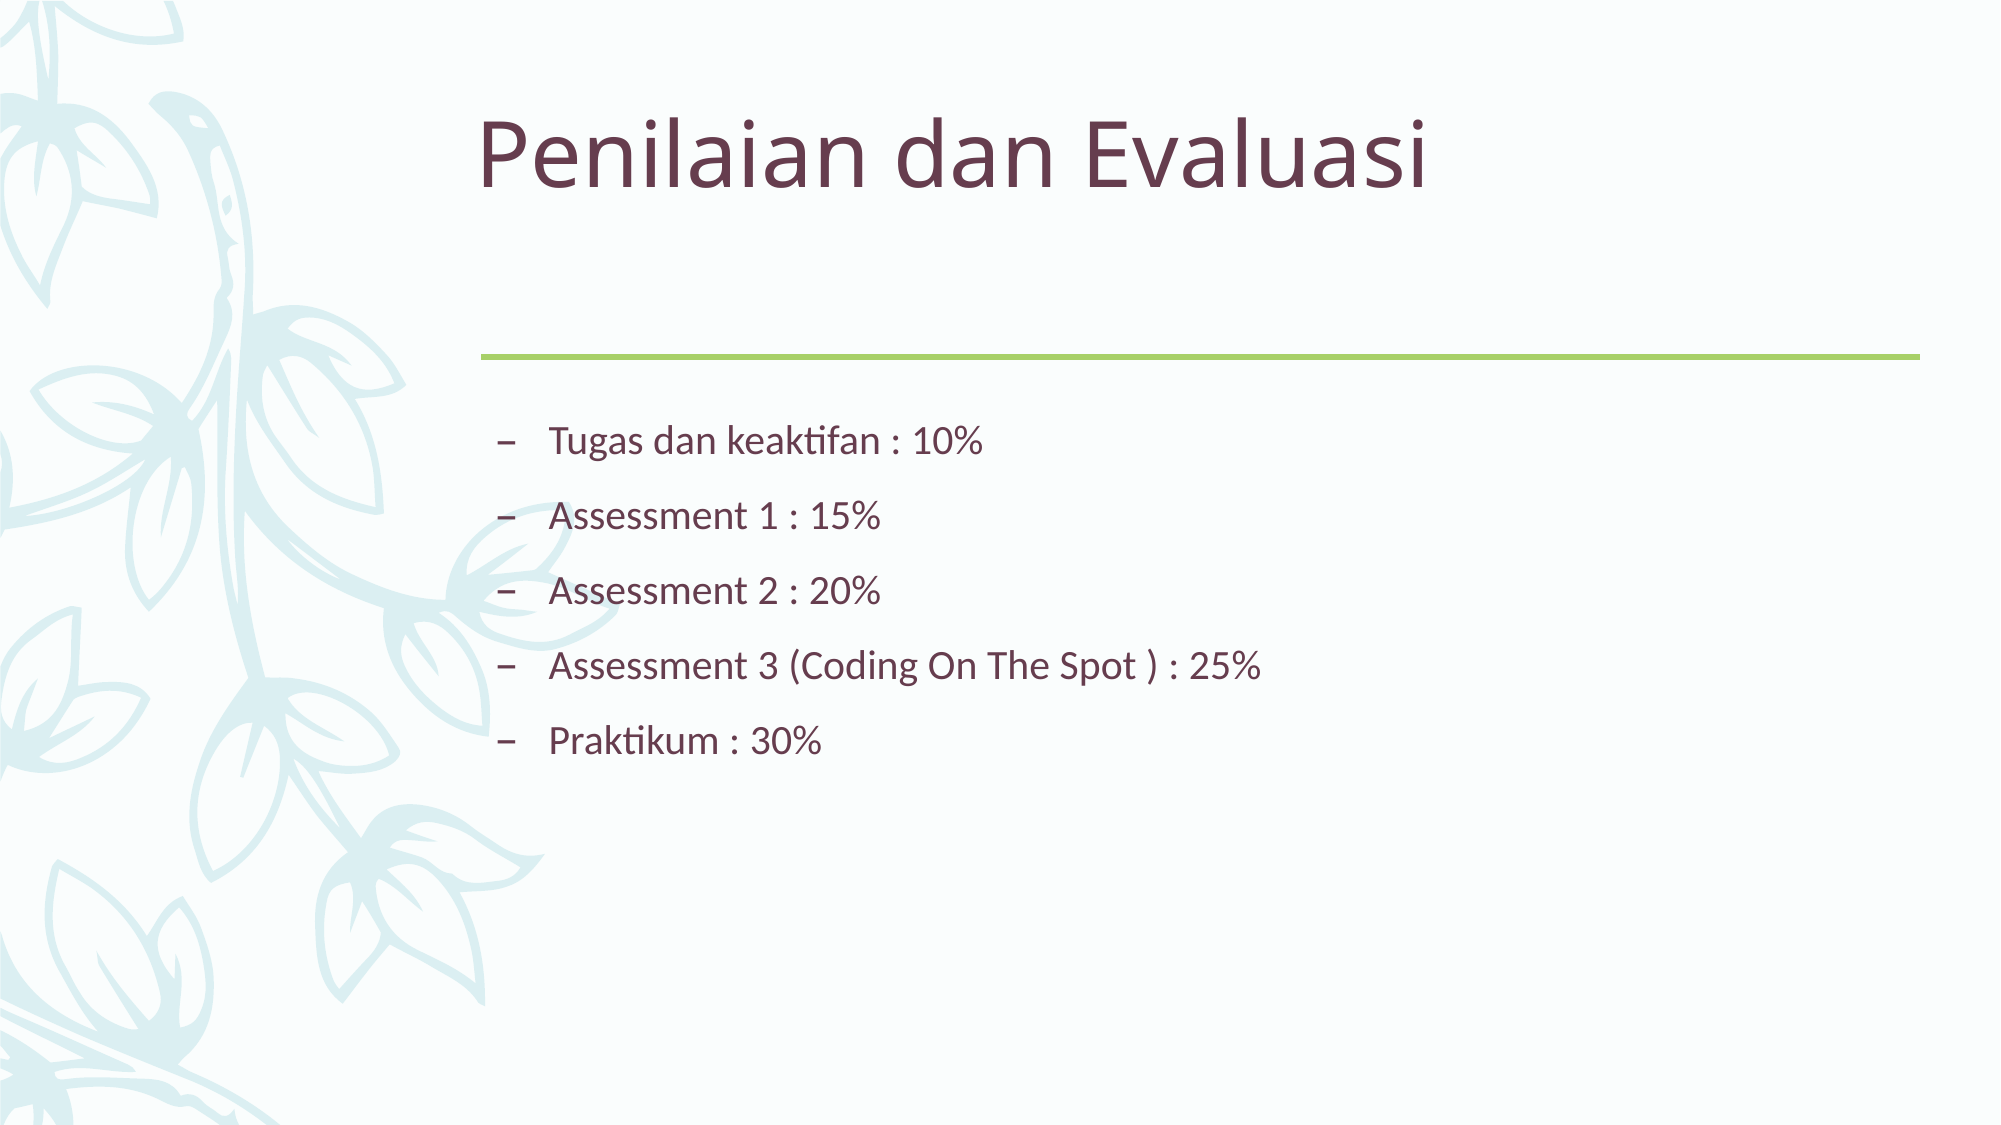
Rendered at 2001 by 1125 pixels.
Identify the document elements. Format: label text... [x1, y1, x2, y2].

list Tugas dan keaktifan : 10% Assessment 1 : 15% Assessment 2 : 20% Assessment 3 (Coding On The Spot ) : 25% Praktikum : 30% [481, 399, 1920, 999]
title Penilaian dan Evaluasi [460, 93, 1920, 350]
